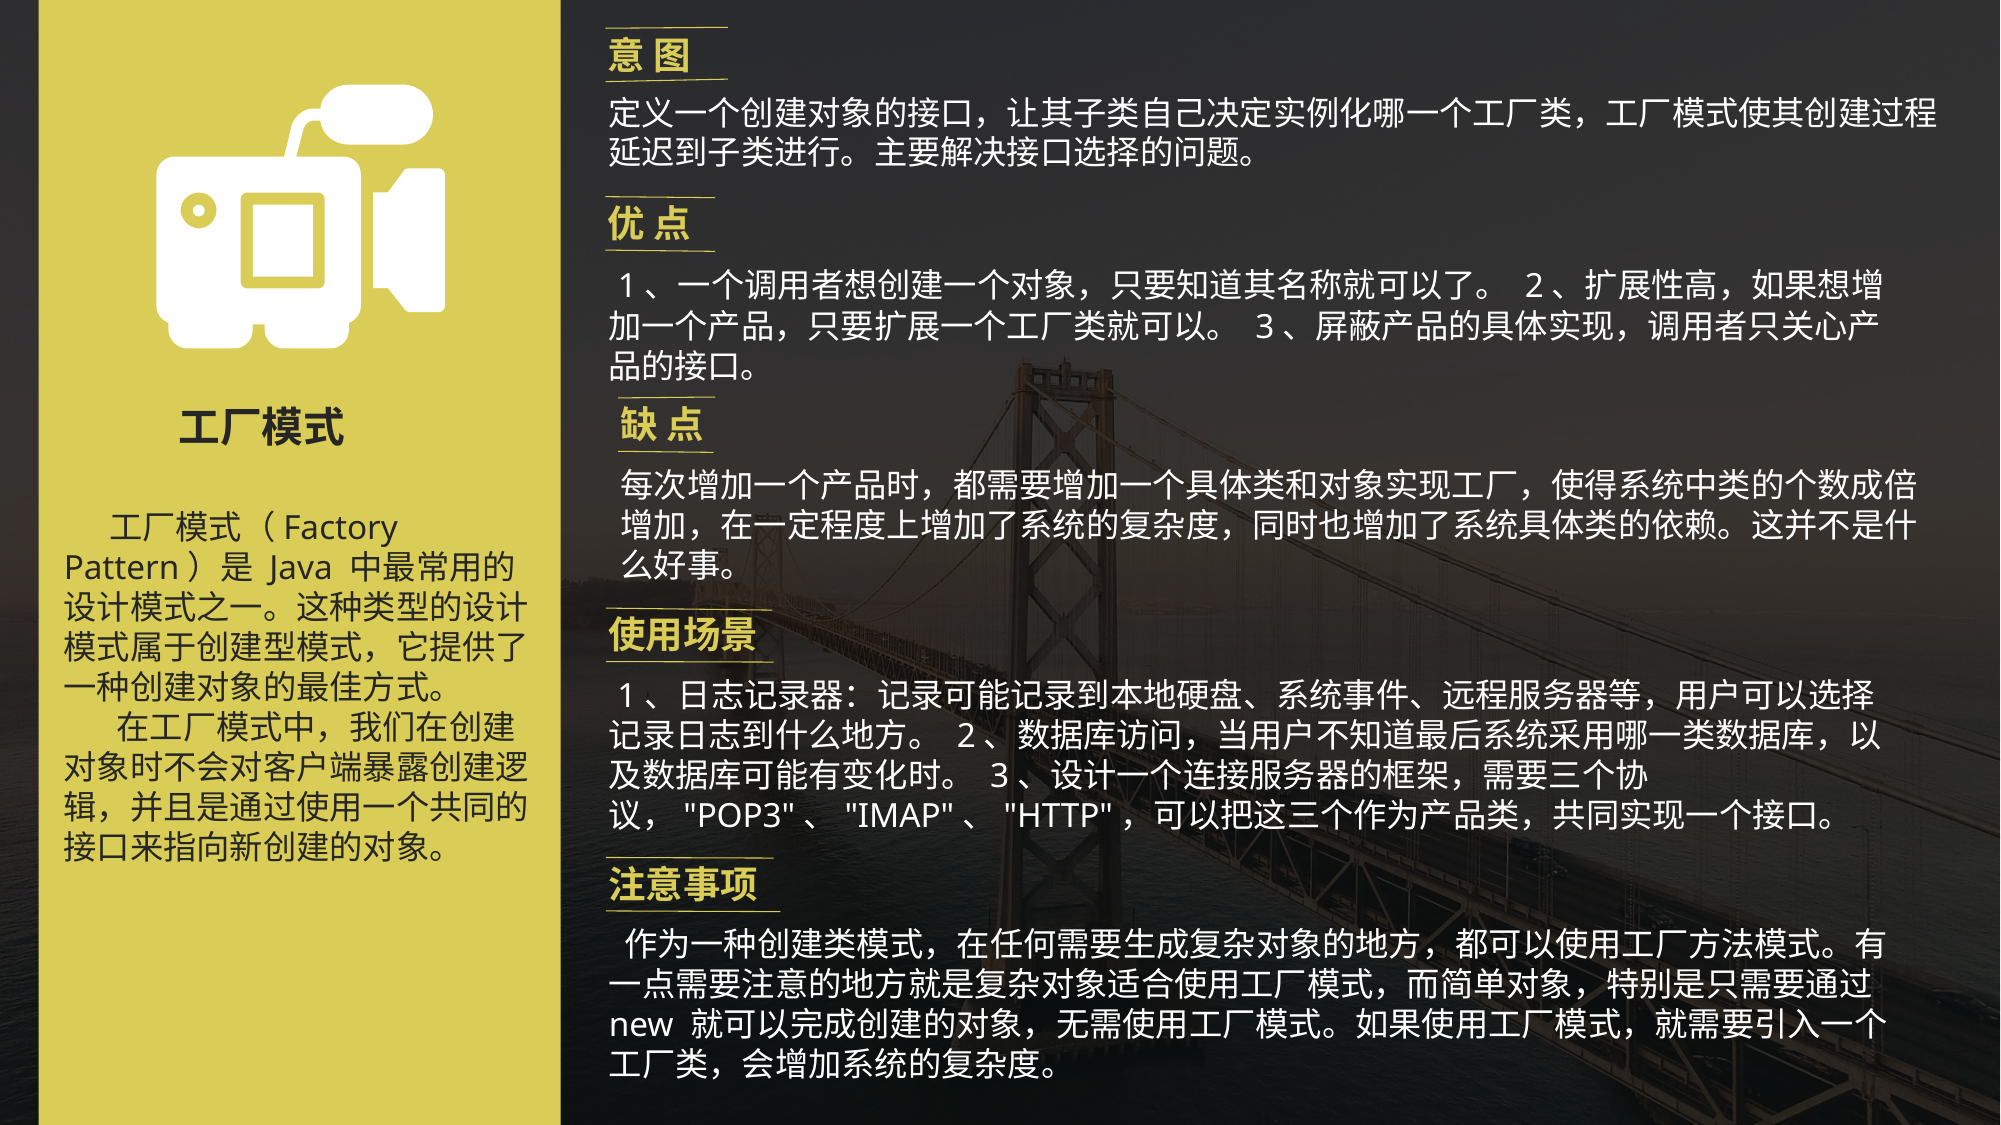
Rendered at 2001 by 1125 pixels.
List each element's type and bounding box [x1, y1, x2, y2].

text_box [38, 0, 562, 1125]
text_box [592, 24, 1958, 180]
text_box [593, 853, 1916, 1093]
text_box [592, 192, 1928, 394]
text_box [593, 603, 1916, 844]
text_box [48, 84, 551, 878]
text_box [605, 393, 1940, 593]
